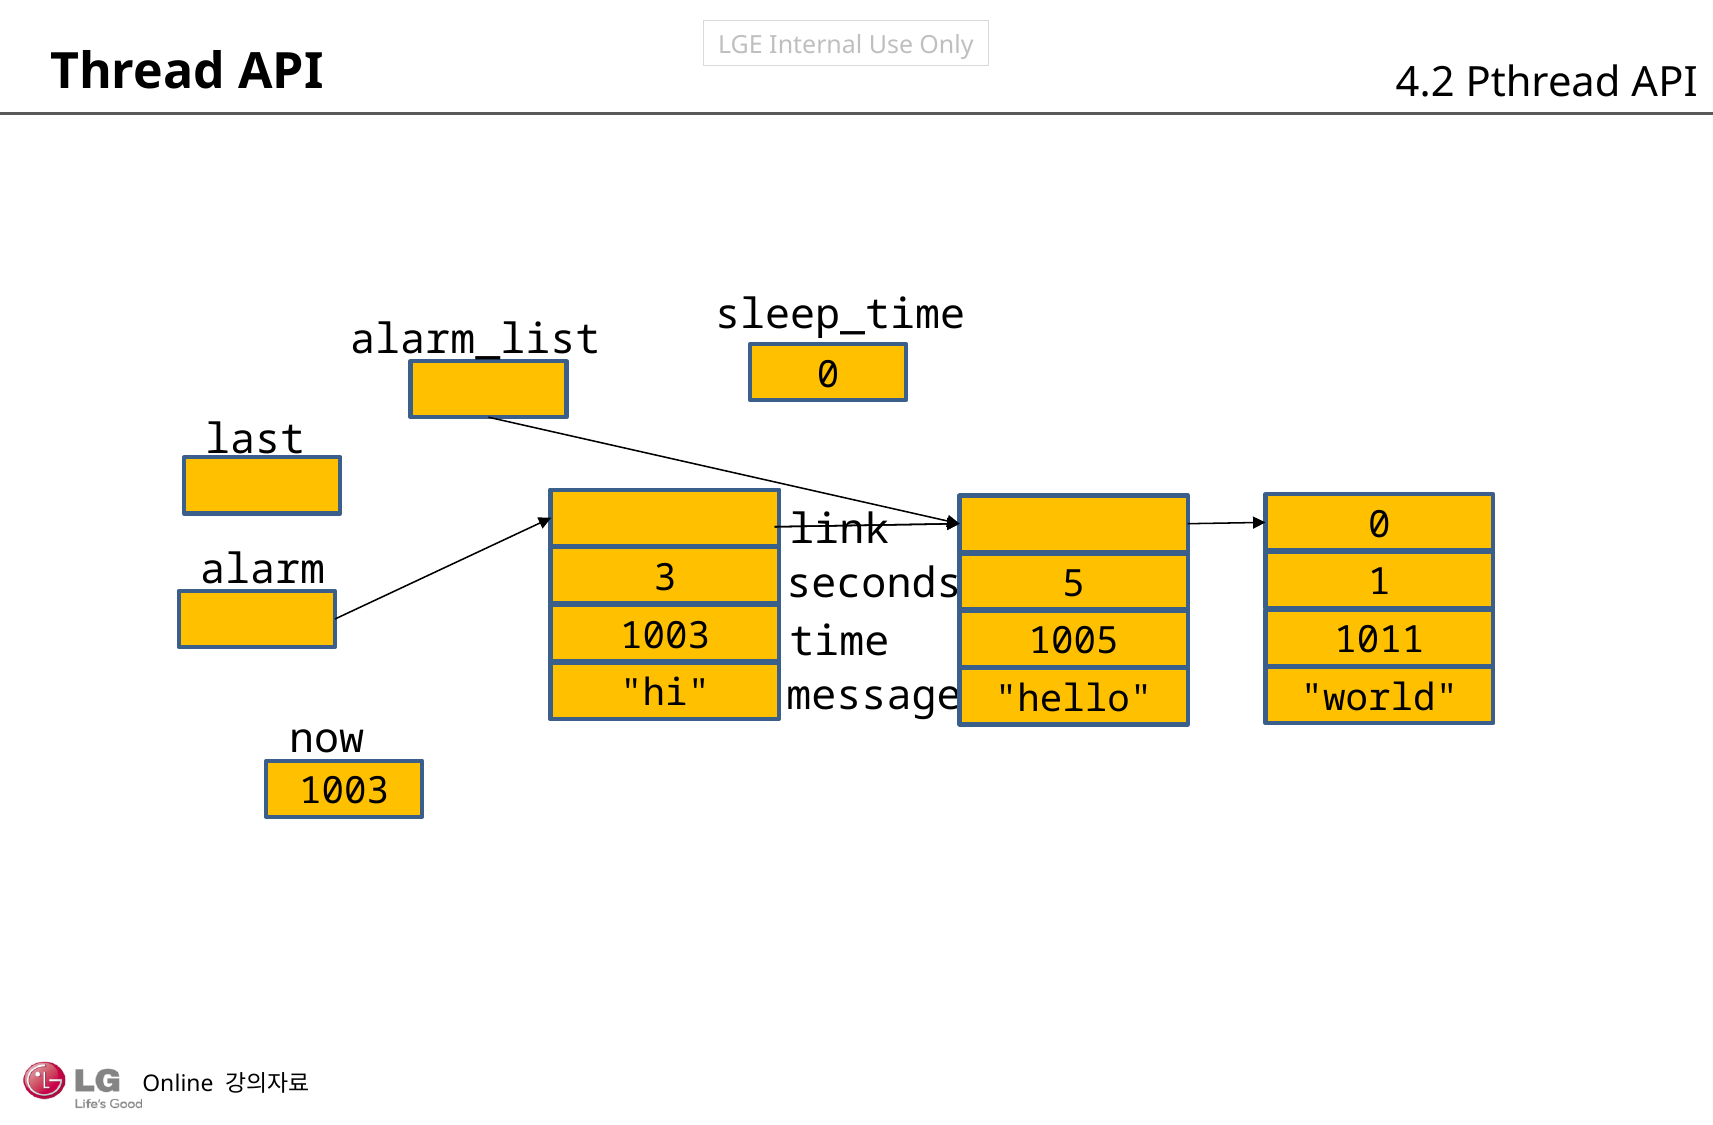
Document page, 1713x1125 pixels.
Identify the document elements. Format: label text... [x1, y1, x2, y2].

list 4.2 Pthread API [1080, 47, 1713, 126]
list Thread API [35, 30, 739, 98]
picture [23, 1058, 142, 1111]
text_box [178, 278, 1494, 818]
